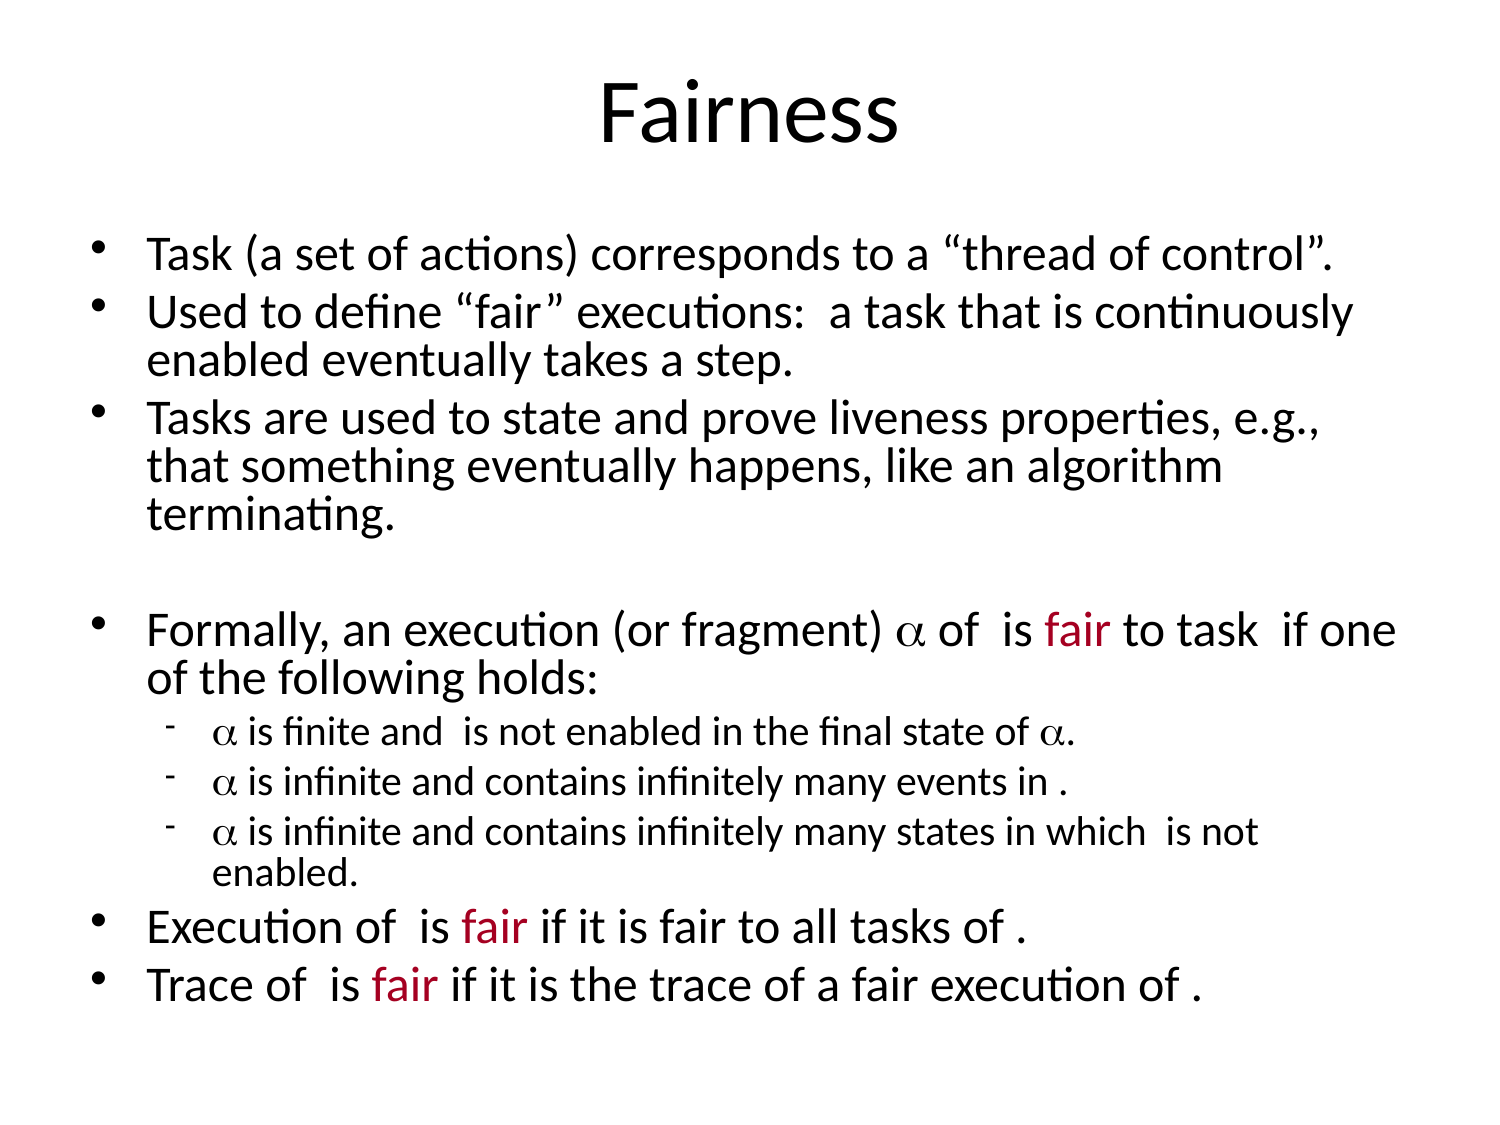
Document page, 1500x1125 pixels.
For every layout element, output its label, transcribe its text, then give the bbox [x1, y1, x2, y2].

title Fairness [75, 12, 1425, 200]
